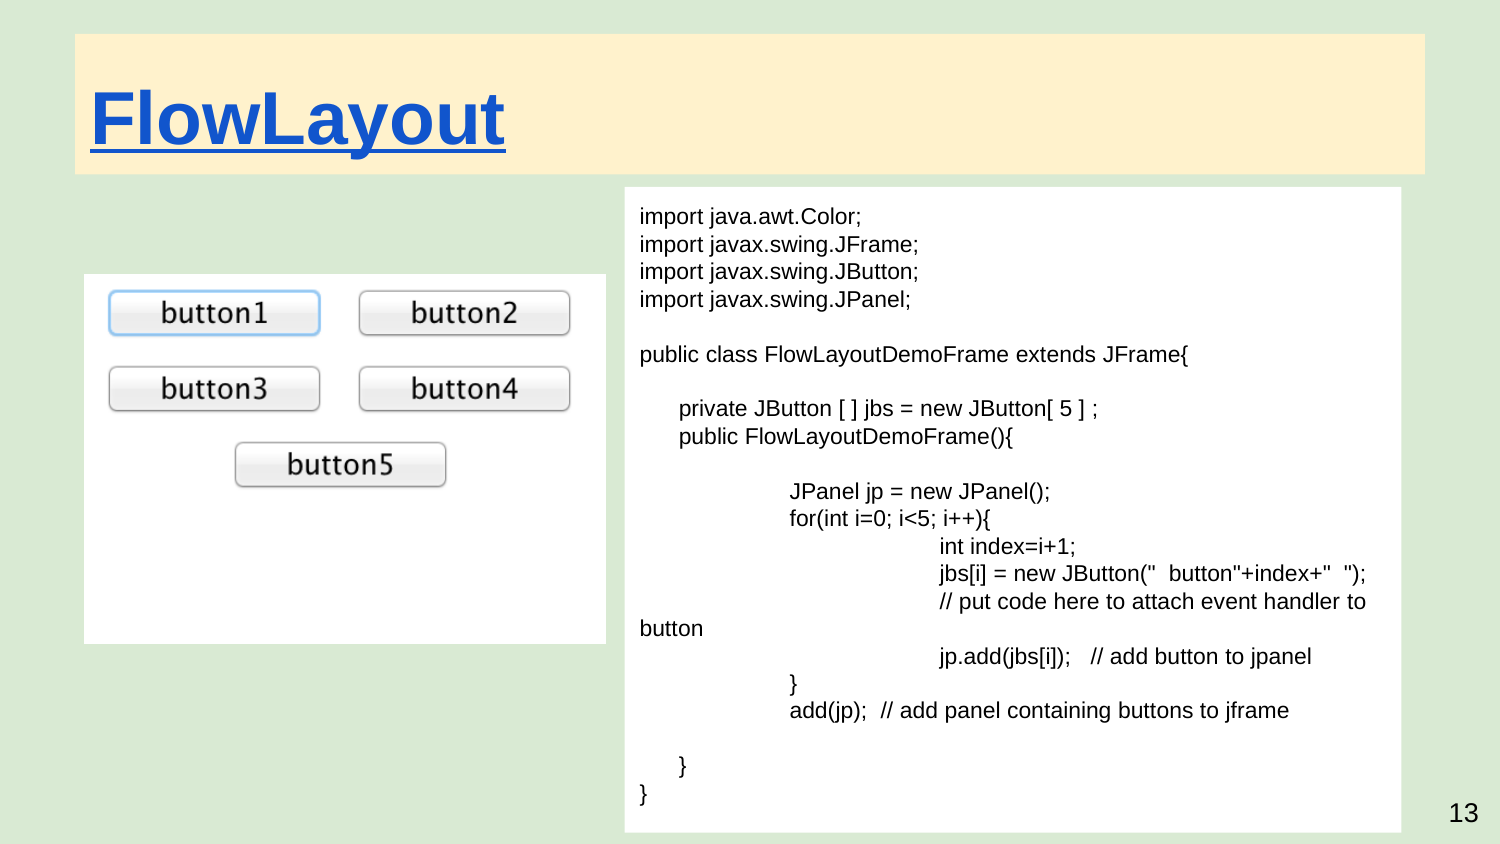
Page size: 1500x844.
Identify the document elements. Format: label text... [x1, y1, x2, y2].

slide_number ‹#› [1403, 779, 1494, 844]
title FlowLayout [75, 33, 1425, 175]
text_box import java.awt.Color; import javax.swing.JFrame; import javax.swing.JButton; import javax.swing.JPanel; public class FlowLayoutDemoFrame extends JFrame{ private JButton [ ] jbs = new JButton[ 5 ] ; public FlowLayoutDemoFrame(){ JPanel jp = new JPanel(); for(int i=0; i<5; i++){ int index=i+1; jbs[i] = new JButton(" button"+index+" "); // put code here to attach event handler to button jp.add(jbs[i]); // add button to jpanel } add(jp); // add panel containing buttons to jframe } } [624, 186, 1402, 833]
picture [84, 274, 606, 645]
